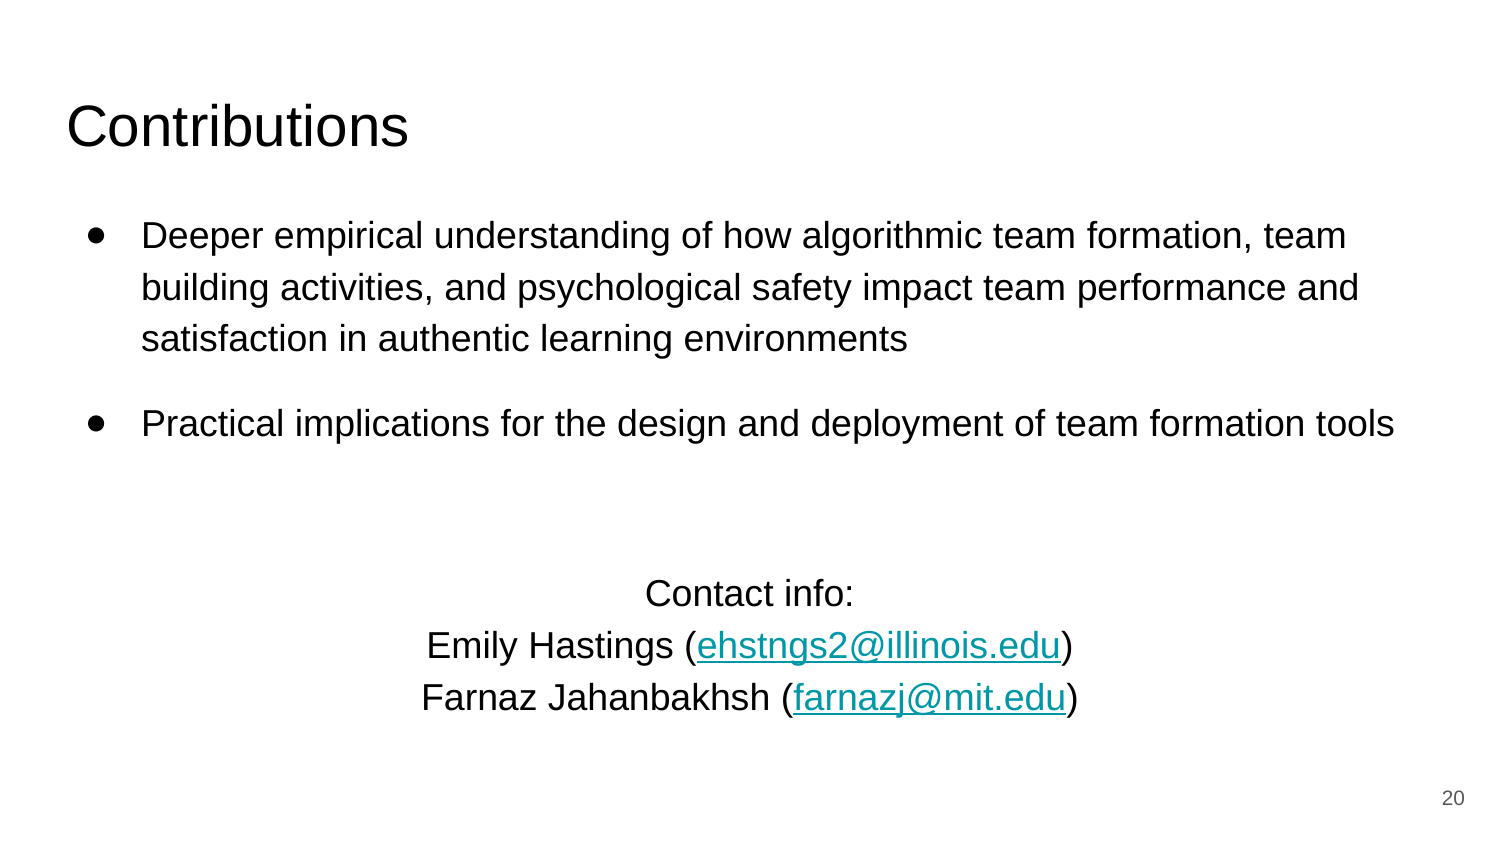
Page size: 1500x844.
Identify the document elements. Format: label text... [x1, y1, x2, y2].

slide_number ‹#› [1389, 764, 1480, 830]
list Deeper empirical understanding of how algorithmic team formation, team building activities, and psychological safety impact team performance and satisfaction in authentic learning environments Practical implications for the design and deployment of team formation tools Contact info: Emily Hastings (ehstngs2@illinois.edu) Farnaz Jahanbakhsh (farnazj@mit.edu) [51, 189, 1449, 750]
title Contributions [51, 72, 1449, 167]
